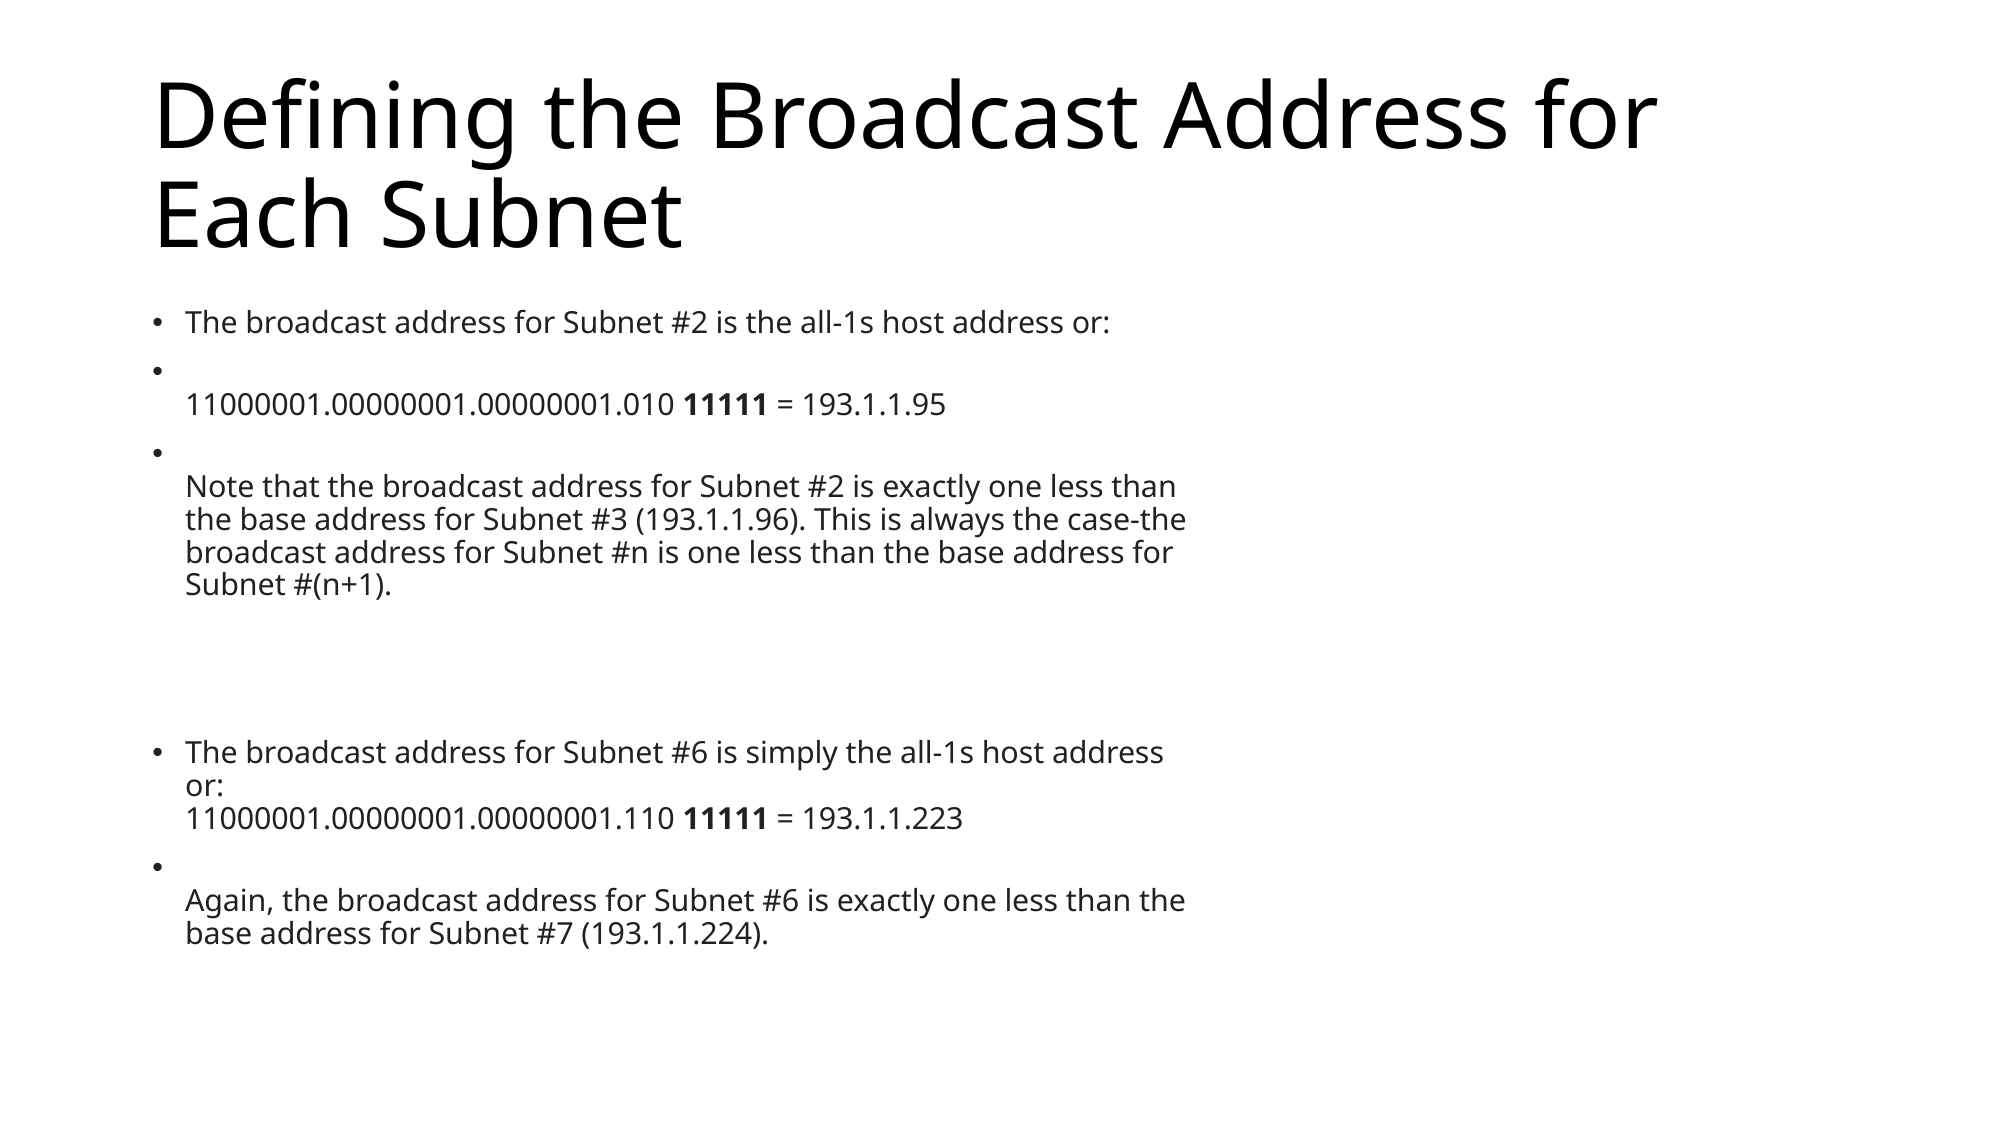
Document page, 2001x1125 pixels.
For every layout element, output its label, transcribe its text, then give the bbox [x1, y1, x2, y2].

list The broadcast address for Subnet #2 is the all-1s host address or: 11000001.00000001.00000001.010 11111 = 193.1.1.95 Note that the broadcast address for Subnet #2 is exactly one less than the base address for Subnet #3 (193.1.1.96). This is always the case-the broadcast address for Subnet #n is one less than the base address for Subnet #(n+1). The broadcast address for Subnet #6 is simply the all-1s host address or: 11000001.00000001.00000001.110 11111 = 193.1.1.223 Again, the broadcast address for Subnet #6 is exactly one less than the base address for Subnet #7 (193.1.1.224). [137, 299, 1863, 1014]
title Defining the Broadcast Address for Each Subnet [137, 59, 1863, 278]
